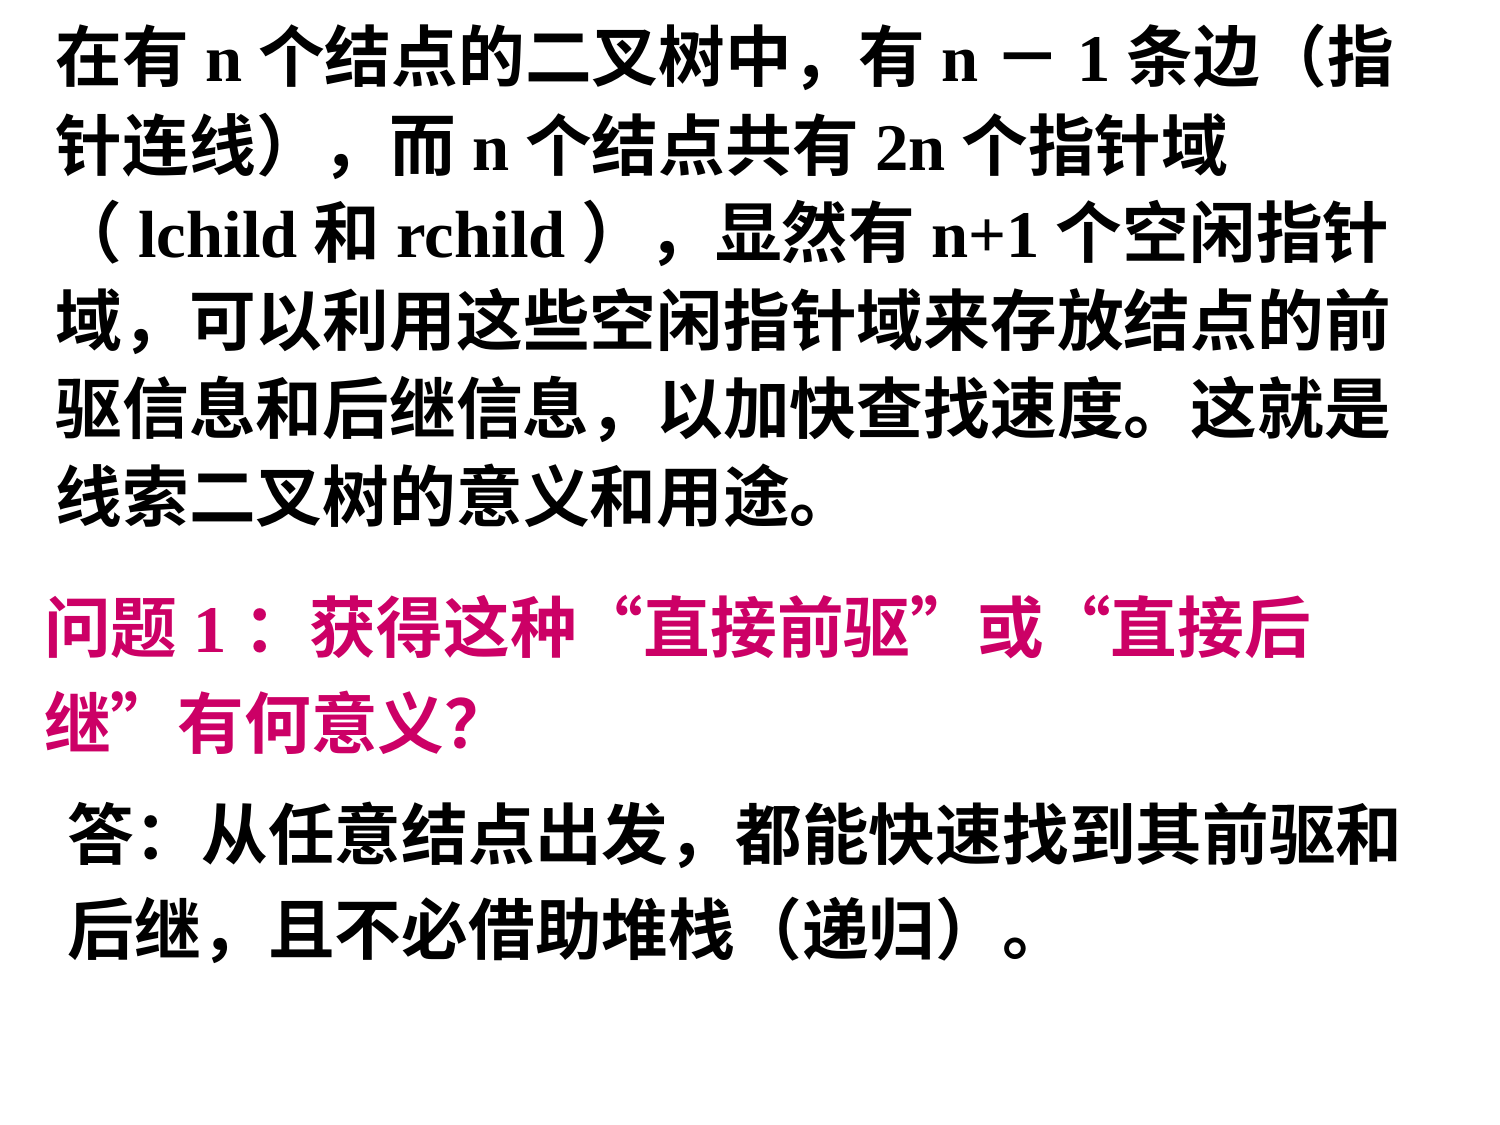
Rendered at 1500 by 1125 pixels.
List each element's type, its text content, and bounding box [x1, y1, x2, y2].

text_box 在有n个结点的二叉树中，有n－1条边（指针连线），而n个结点共有2n个指针域（lchild和rchild），显然有n+1个空闲指针域，可以利用这些空闲指针域来存放结点的前驱信息和后继信息，以加快查找速度。这就是线索二叉树的意义和用途。 [41, 0, 1447, 543]
text_box 问题1：获得这种“直接前驱”或“直接后继”有何意义？ [29, 562, 1441, 769]
text_box 答：从任意结点出发，都能快速找到其前驱和后继，且不必借助堆栈（递归）。 [53, 769, 1465, 976]
